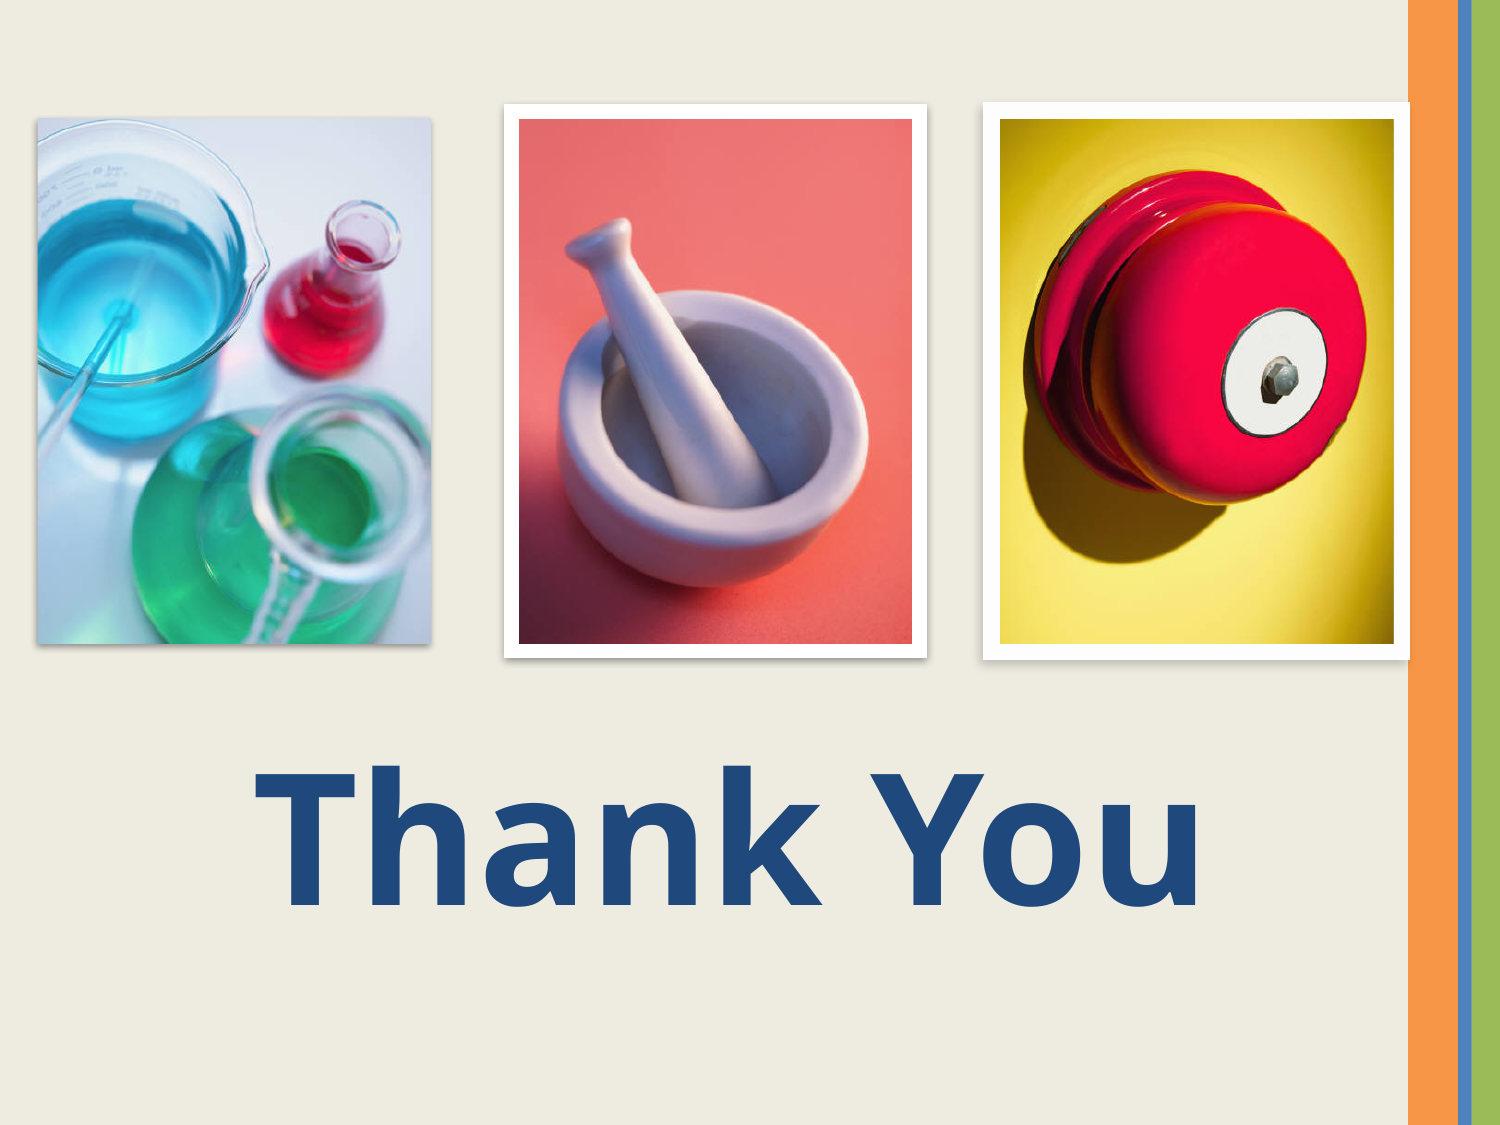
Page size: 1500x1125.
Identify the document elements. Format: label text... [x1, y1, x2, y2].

picture [37, 118, 432, 644]
picture [999, 118, 1394, 644]
list Thank You [187, 714, 1275, 928]
picture [518, 118, 913, 644]
